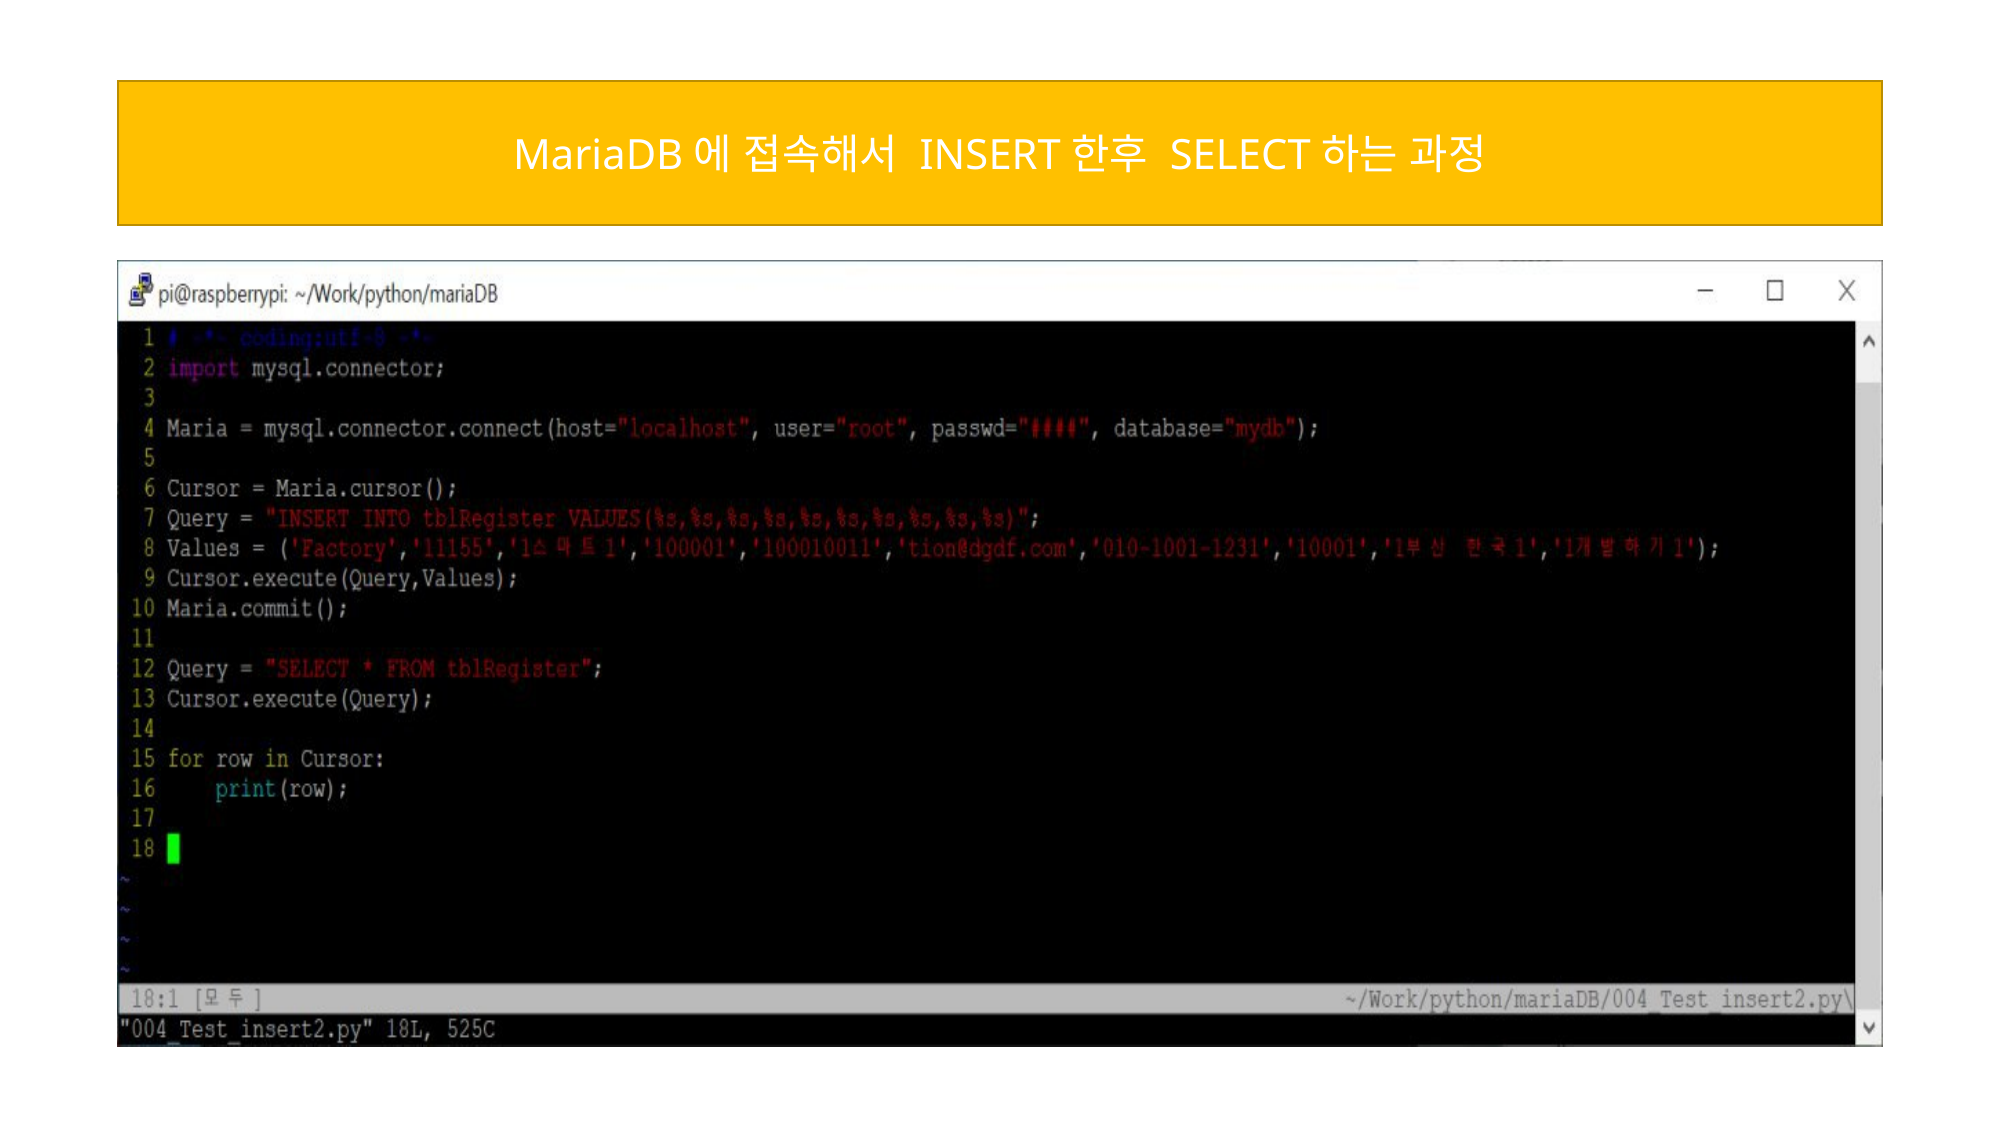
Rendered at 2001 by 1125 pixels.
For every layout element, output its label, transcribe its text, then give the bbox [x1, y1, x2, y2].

text_box MariaDB에 접속해서 INSERT한후 SELECT하는 과정 [117, 80, 1883, 226]
picture [117, 260, 1883, 1047]
